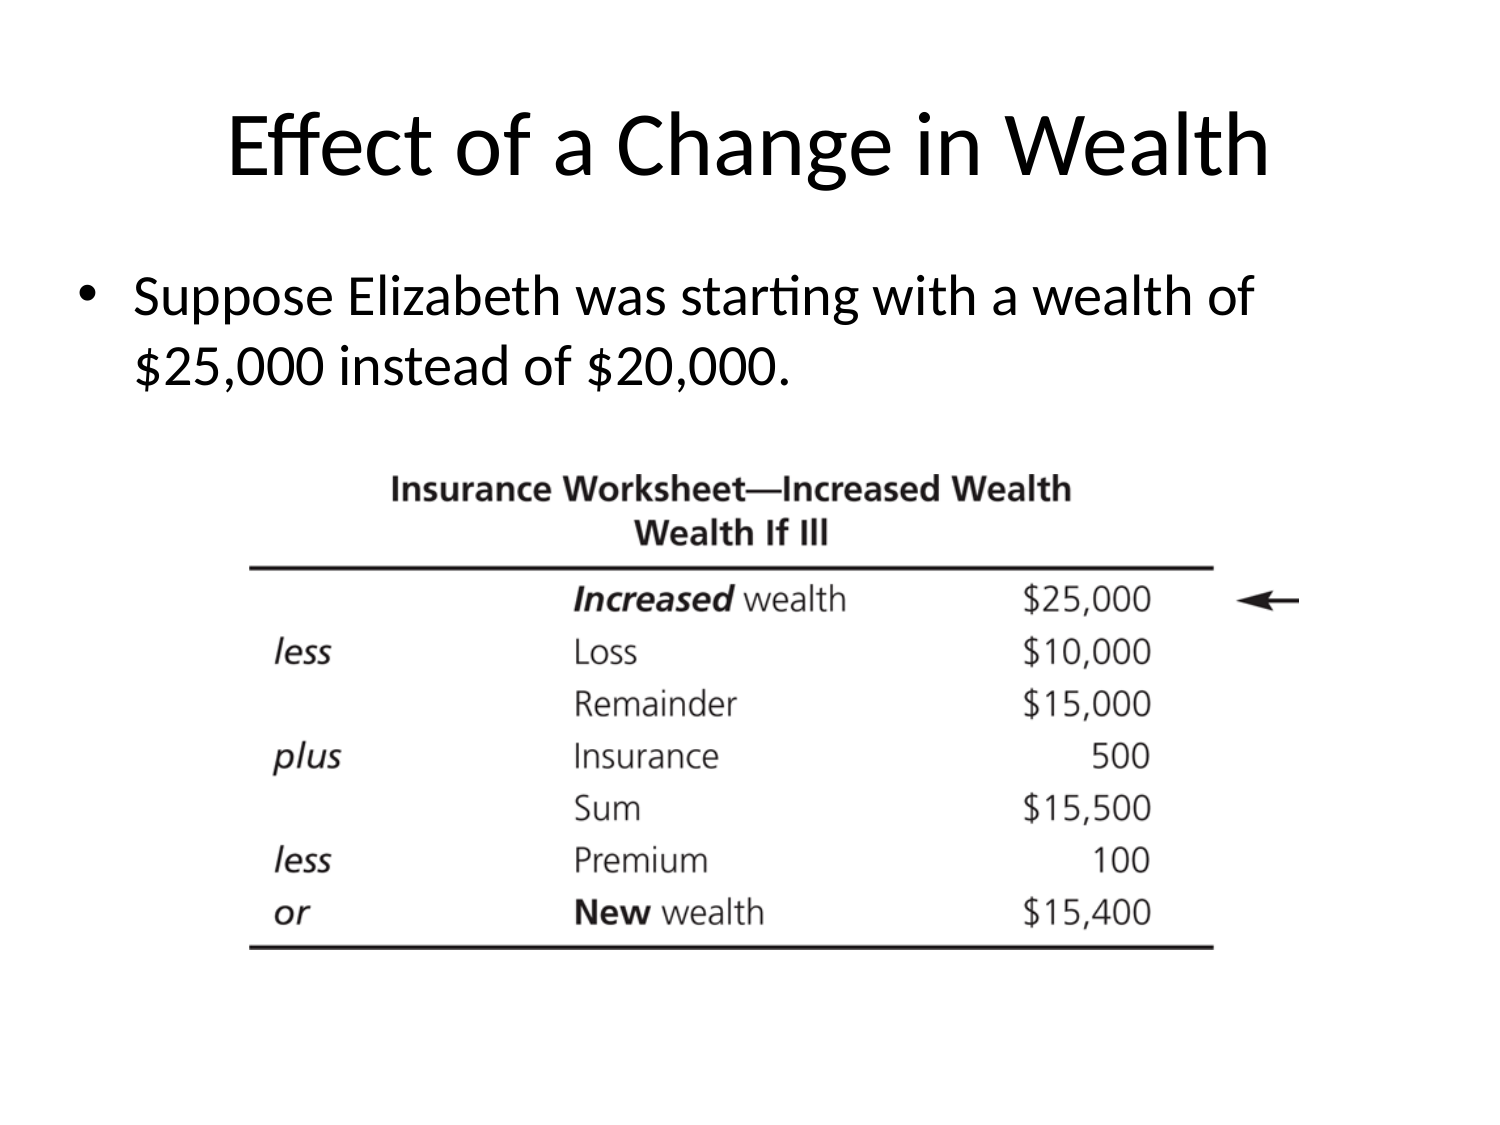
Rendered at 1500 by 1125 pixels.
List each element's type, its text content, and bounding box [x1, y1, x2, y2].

picture [249, 474, 1300, 951]
title Effect of a Change in Wealth [75, 45, 1425, 233]
list Suppose Elizabeth was starting with a wealth of $25,000 instead of $20,000. [62, 249, 1463, 1000]
